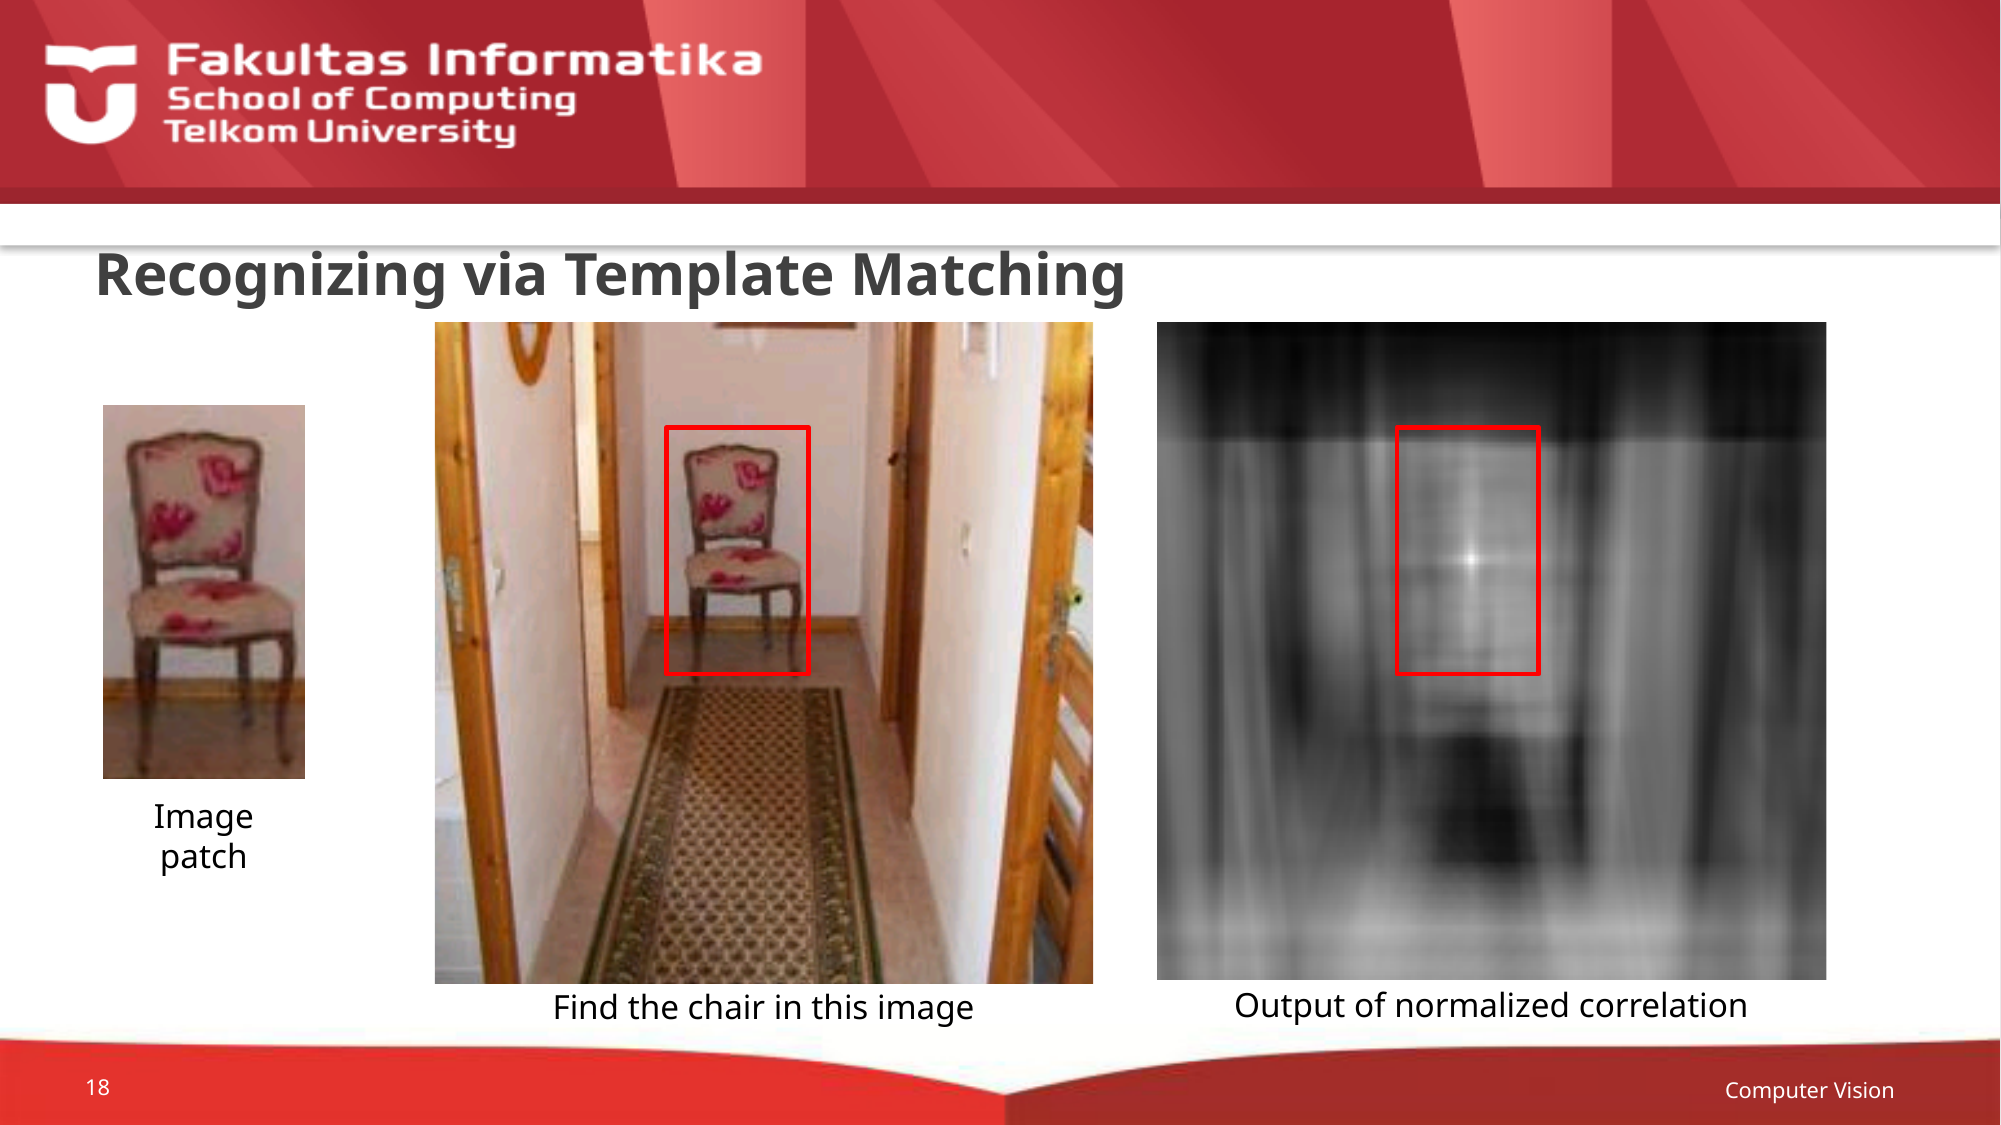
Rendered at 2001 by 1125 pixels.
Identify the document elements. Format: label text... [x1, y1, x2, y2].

text_box Find the chair in this image [434, 992, 1094, 1034]
picture [434, 321, 1094, 984]
picture [0, 0, 2001, 1125]
title Recognizing via Template Matching [79, 219, 1901, 325]
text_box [1156, 321, 1827, 1033]
list Computer Vision [1185, 1058, 1911, 1119]
slide_number 18 [85, 1058, 164, 1119]
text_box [102, 405, 305, 884]
